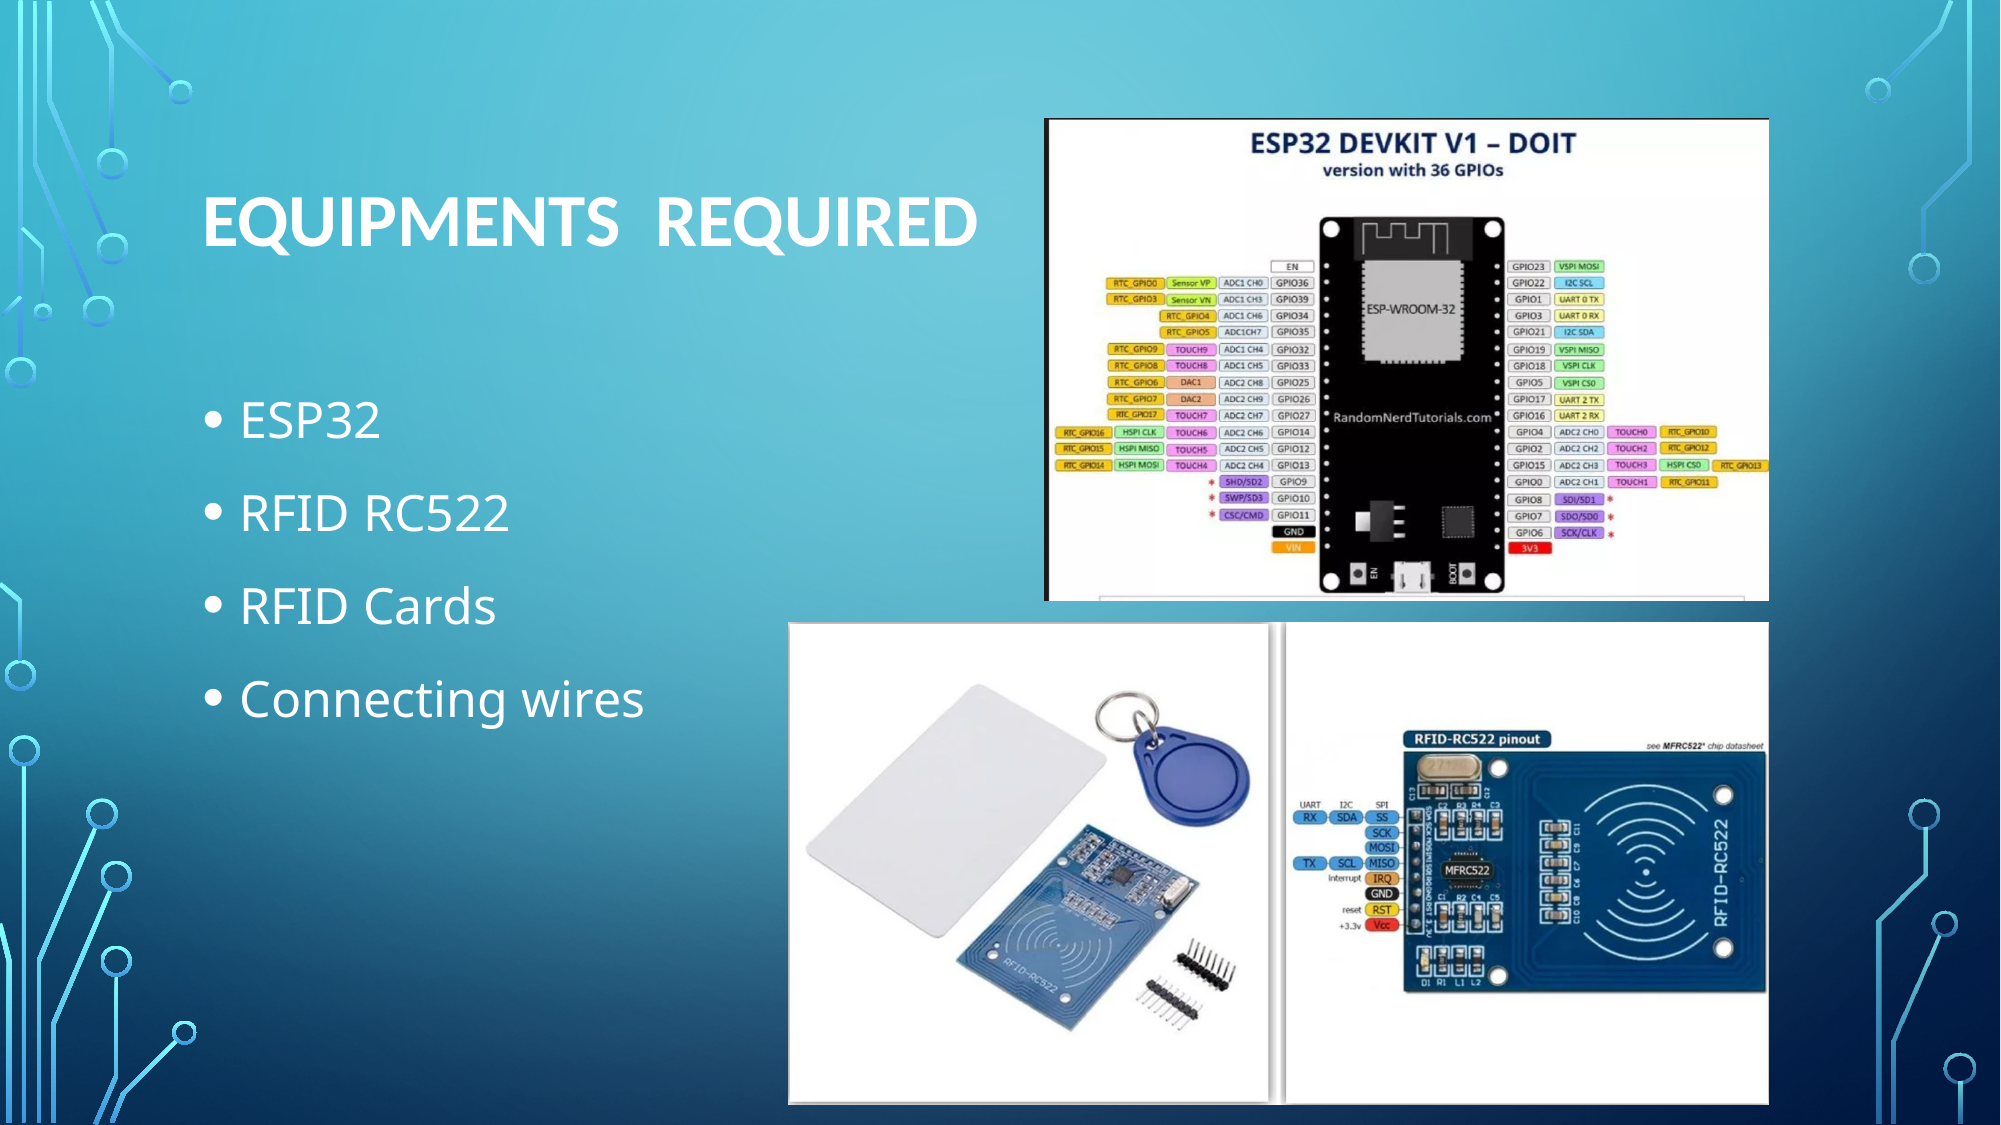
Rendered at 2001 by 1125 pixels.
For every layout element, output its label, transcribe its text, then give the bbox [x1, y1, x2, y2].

picture [788, 622, 1769, 1106]
list ESP32 RFID RC522 RFID Cards Connecting wires [187, 369, 1813, 950]
picture [1044, 117, 1769, 601]
title Equipments required [187, 101, 1813, 344]
